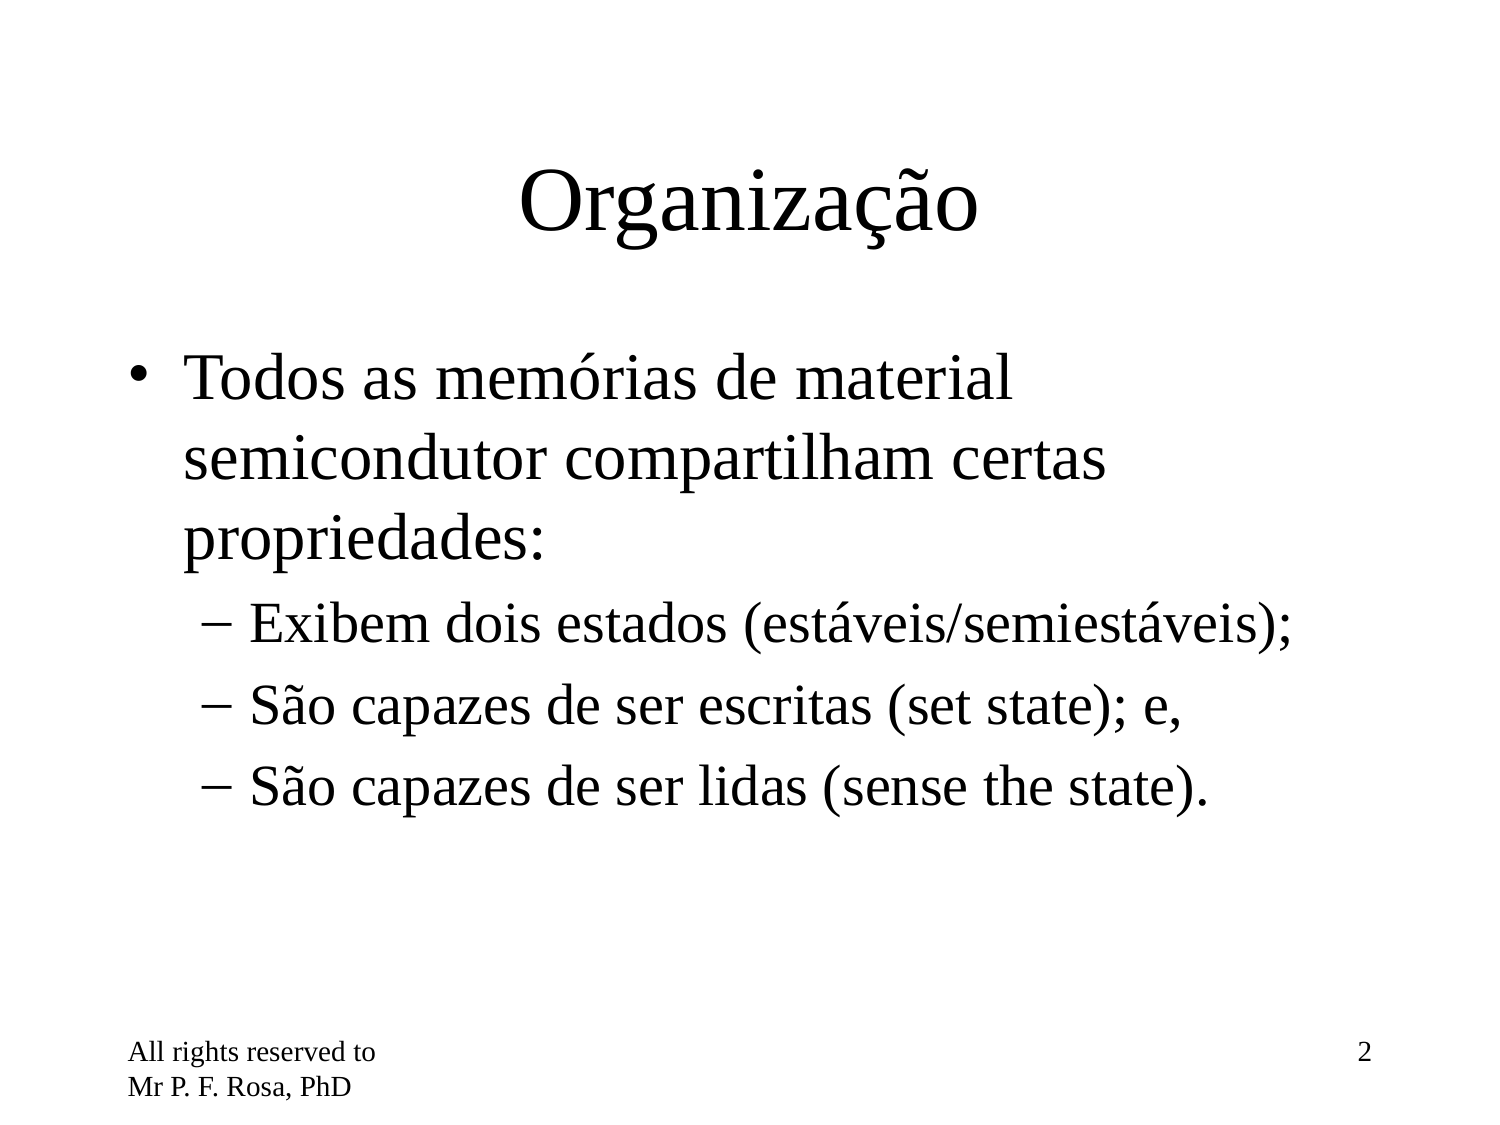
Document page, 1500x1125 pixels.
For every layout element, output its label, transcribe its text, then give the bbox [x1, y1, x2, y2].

slide_number ‹#› [1074, 1025, 1388, 1100]
slide_number All rights reserved to Mr P. F. Rosa, PhD [112, 1025, 425, 1100]
list Todos as memórias de material semicondutor compartilham certas propriedades: Exibem dois estados (estáveis/semiestáveis); São capazes de ser escritas (set state); e, São capazes de ser lidas (sense the state). [112, 324, 1388, 1000]
title Organização [112, 99, 1388, 288]
